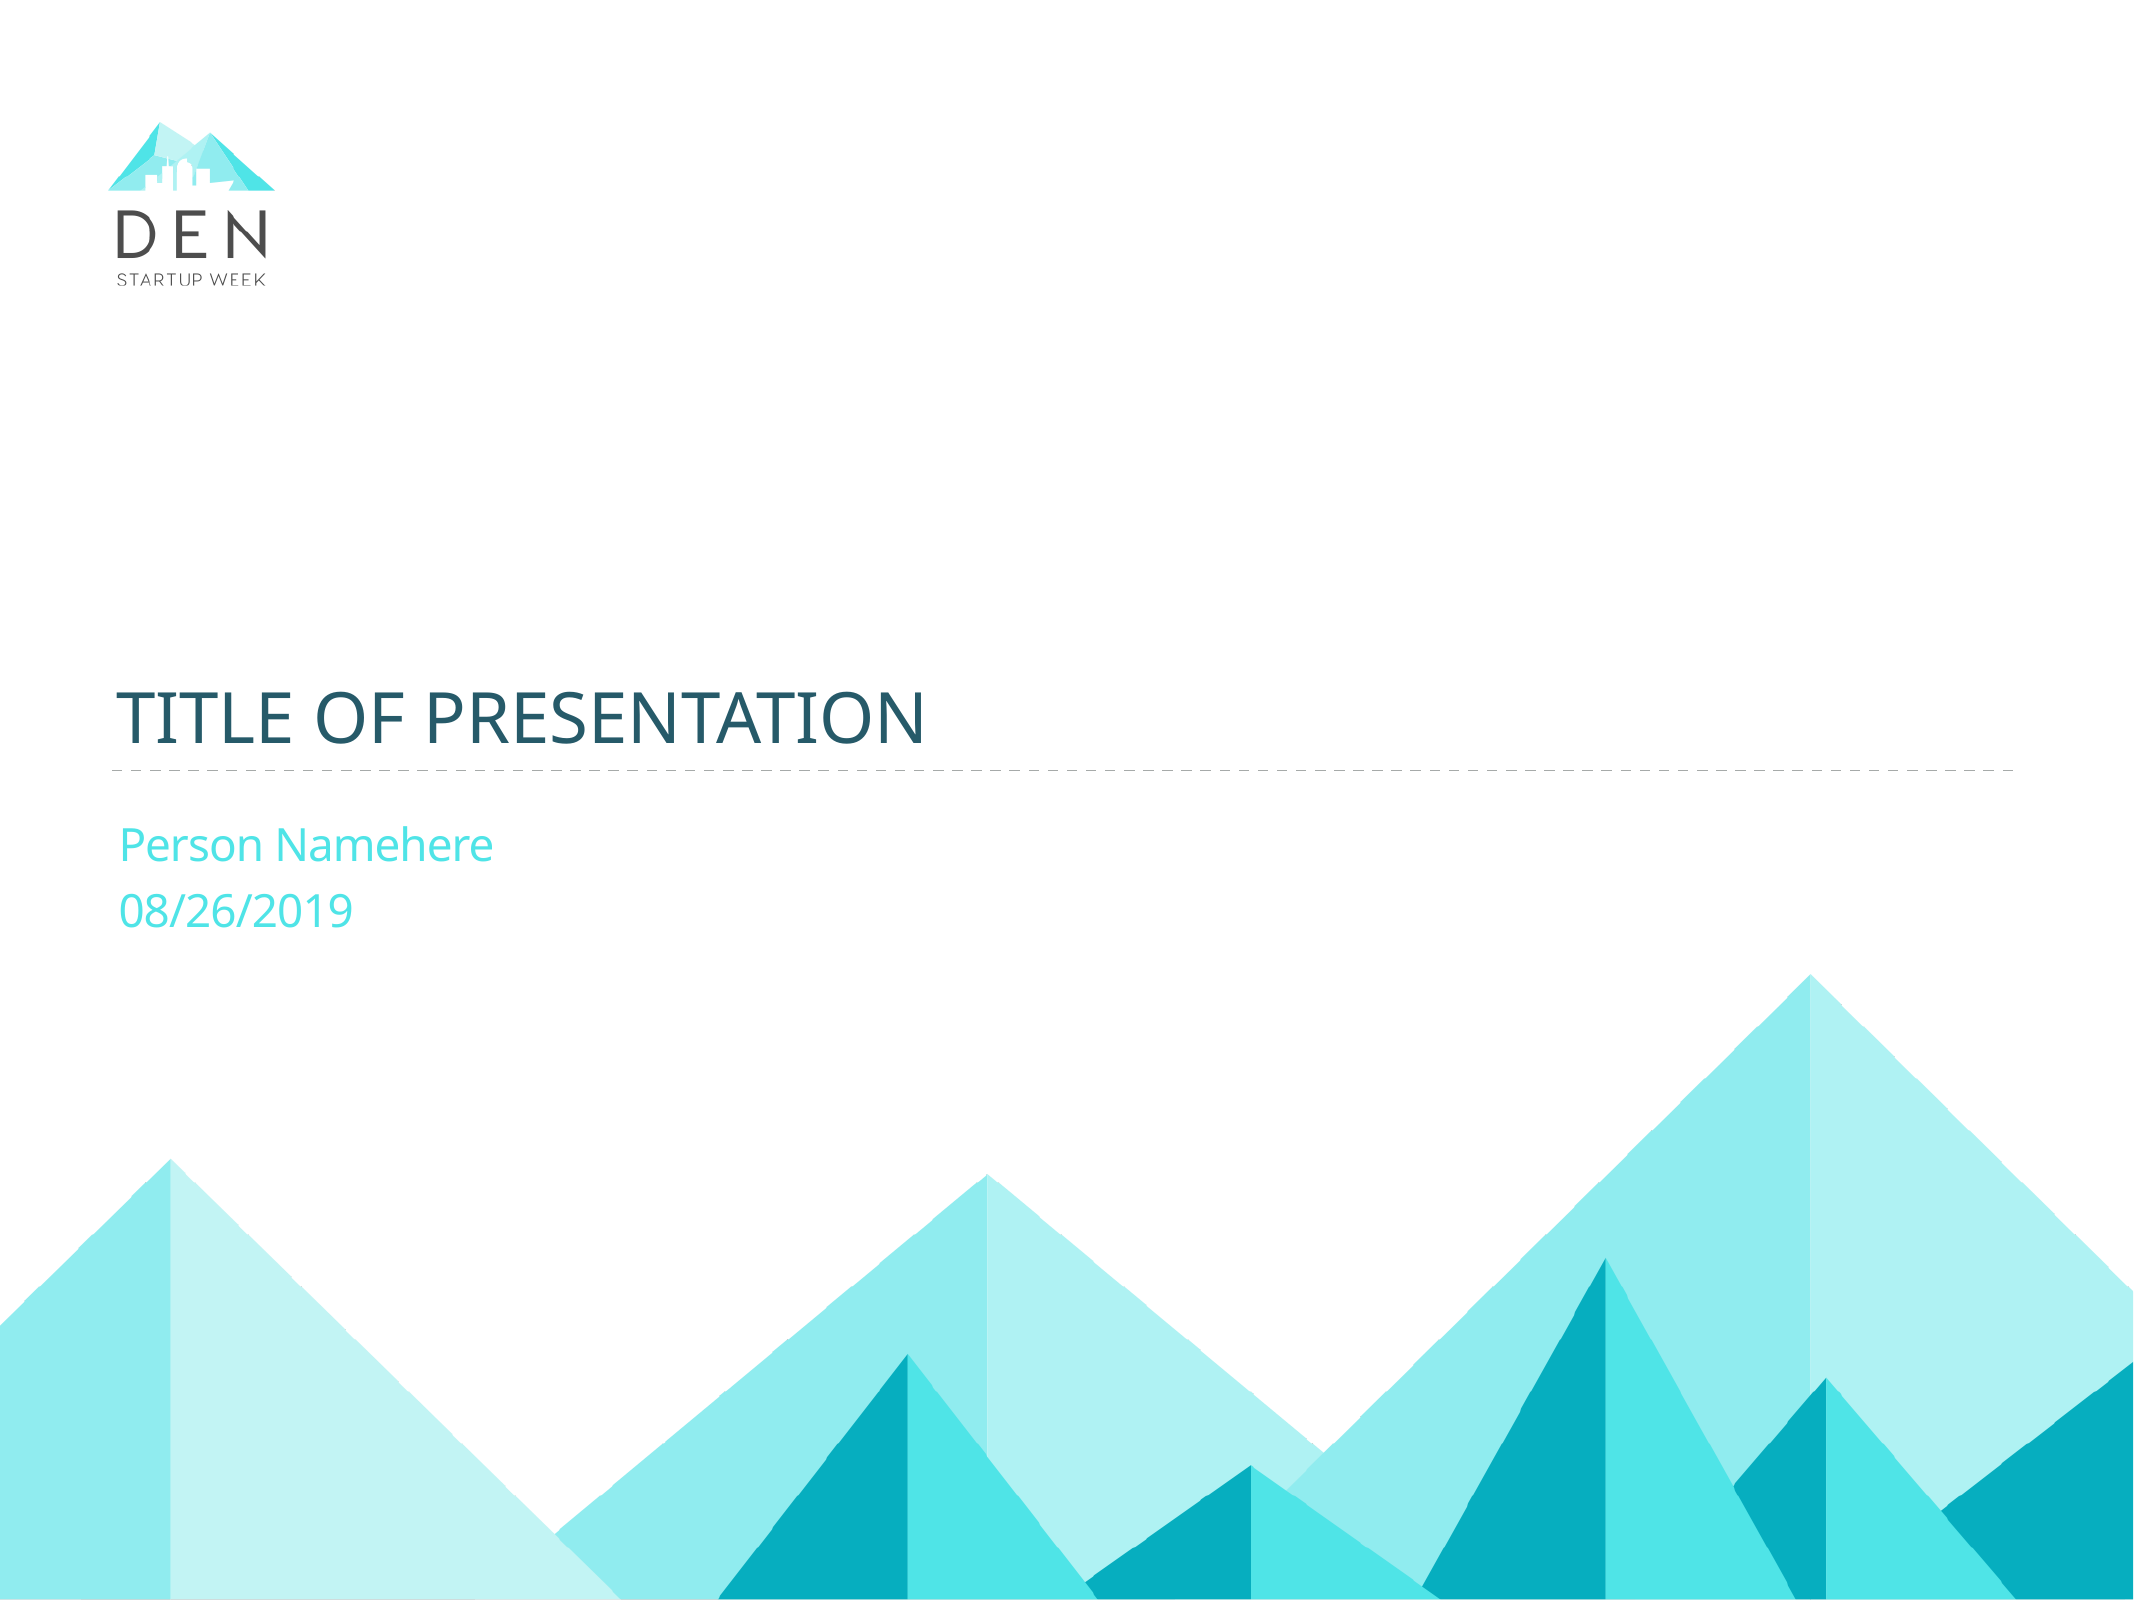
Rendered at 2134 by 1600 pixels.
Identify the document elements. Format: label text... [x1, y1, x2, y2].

text_box TITLE of PRESENTATION [111, 668, 2018, 762]
picture [0, 974, 2134, 1600]
picture [108, 122, 275, 286]
text_box Person Namehere 08/26/2019 [114, 800, 2021, 942]
